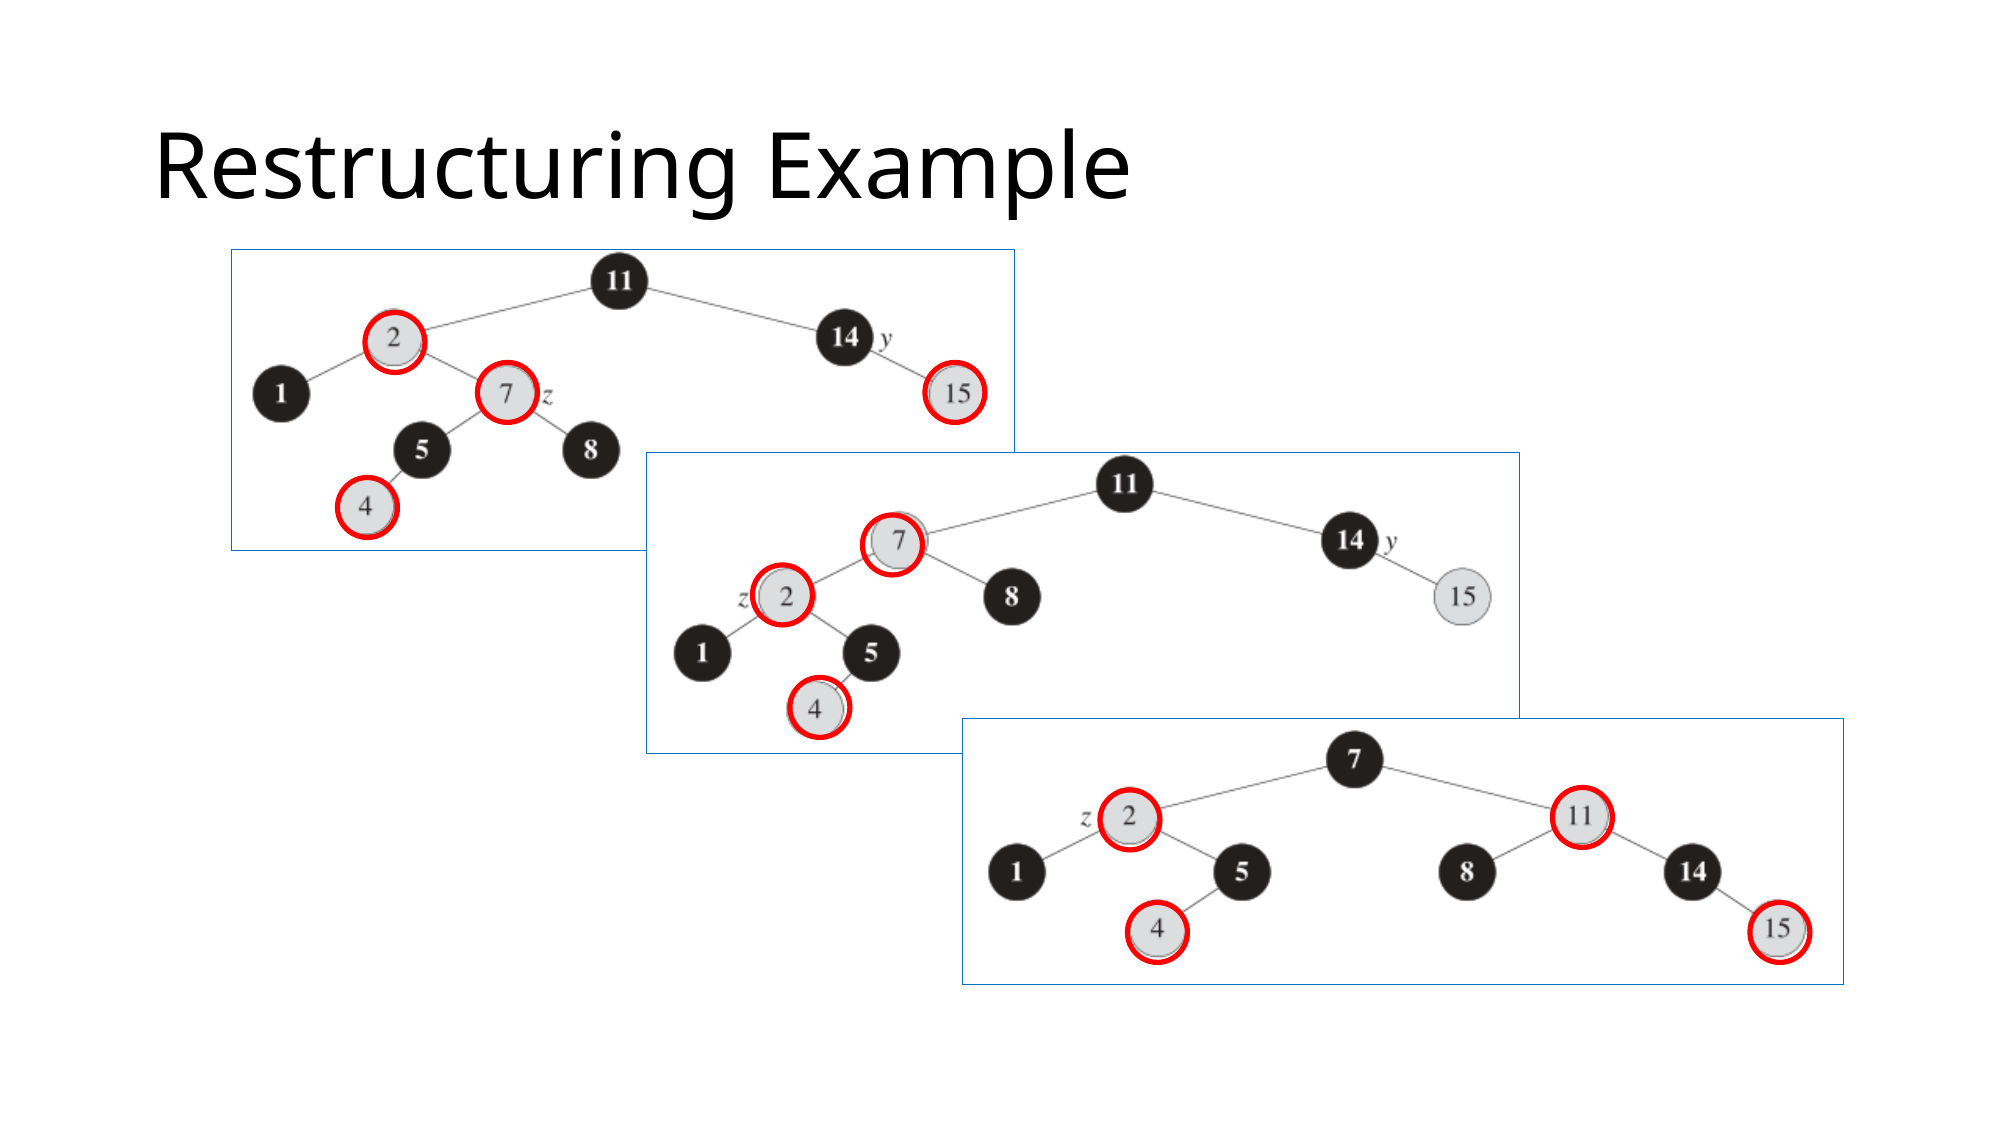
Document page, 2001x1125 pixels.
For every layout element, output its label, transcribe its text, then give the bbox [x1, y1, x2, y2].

picture [231, 249, 1844, 985]
title Restructuring Example [137, 59, 1863, 278]
